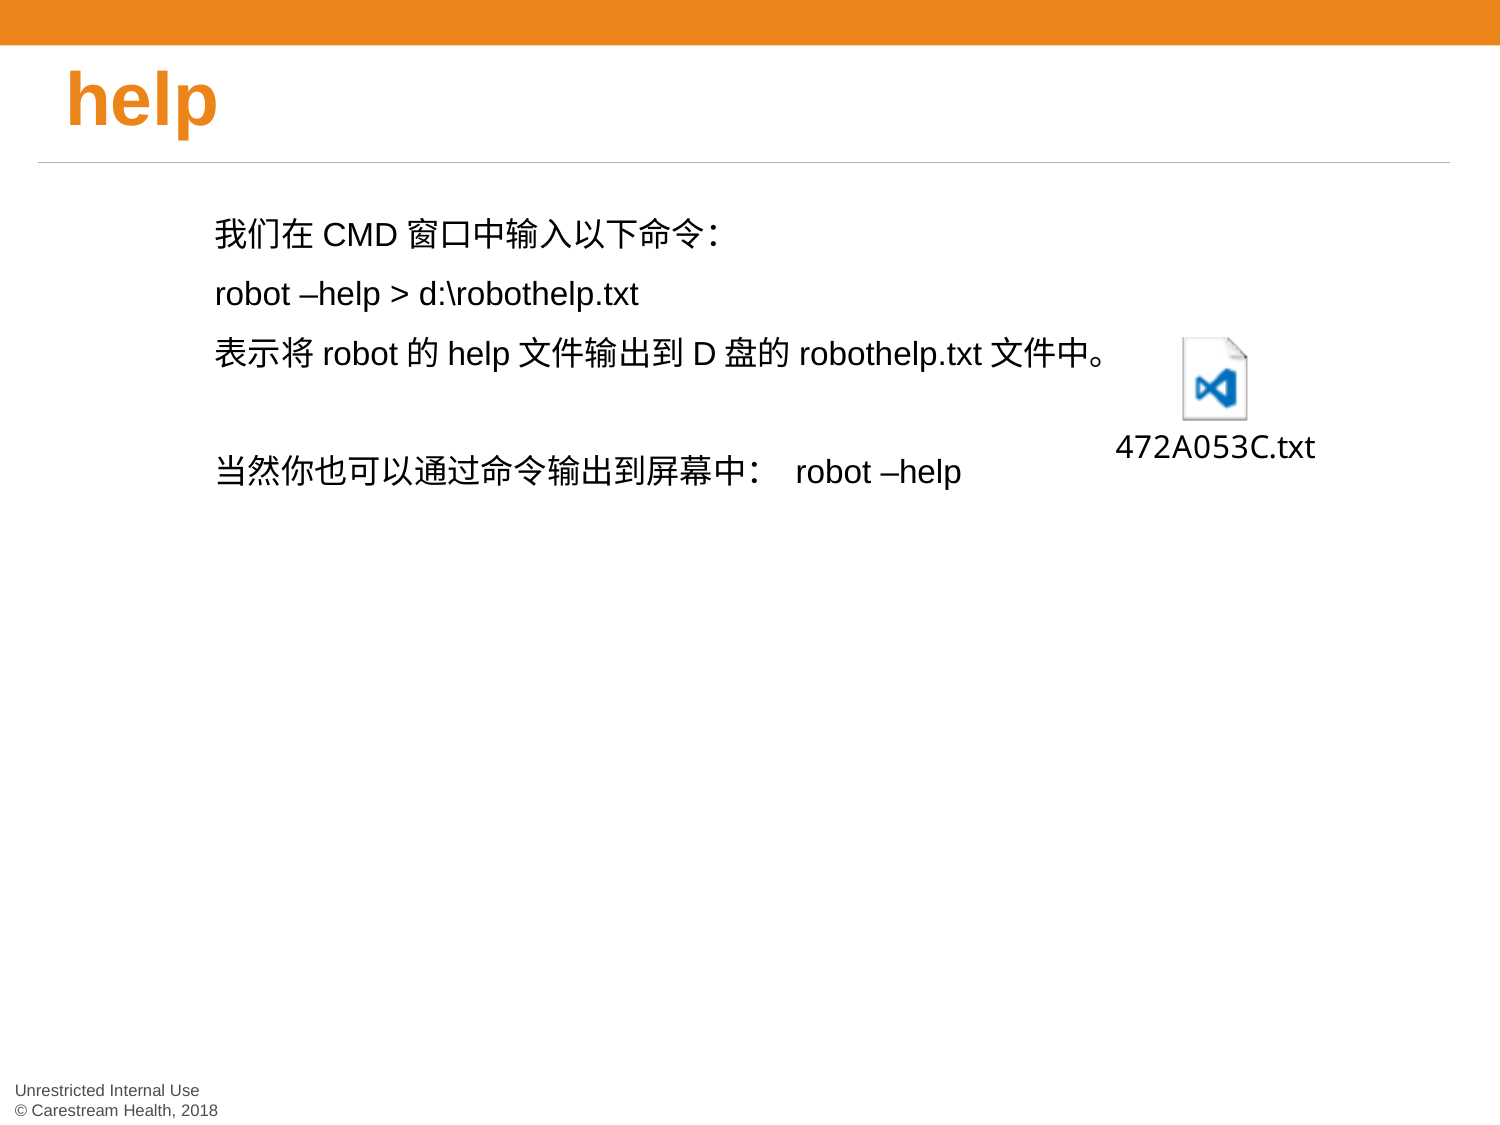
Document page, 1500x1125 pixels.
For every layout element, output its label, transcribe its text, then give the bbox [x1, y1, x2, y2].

title help [49, 49, 1476, 149]
text_box Unrestricted Internal Use © Carestream Health, 2018 [0, 1072, 475, 1125]
text_box 我们在CMD窗口中输入以下命令： robot –help > d:\robothelp.txt 表示将robot的help文件输出到D盘的robothelp.txt文件中。 当然你也可以通过命令输出到屏幕中： robot –help [50, 200, 1450, 975]
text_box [1099, 337, 1330, 480]
